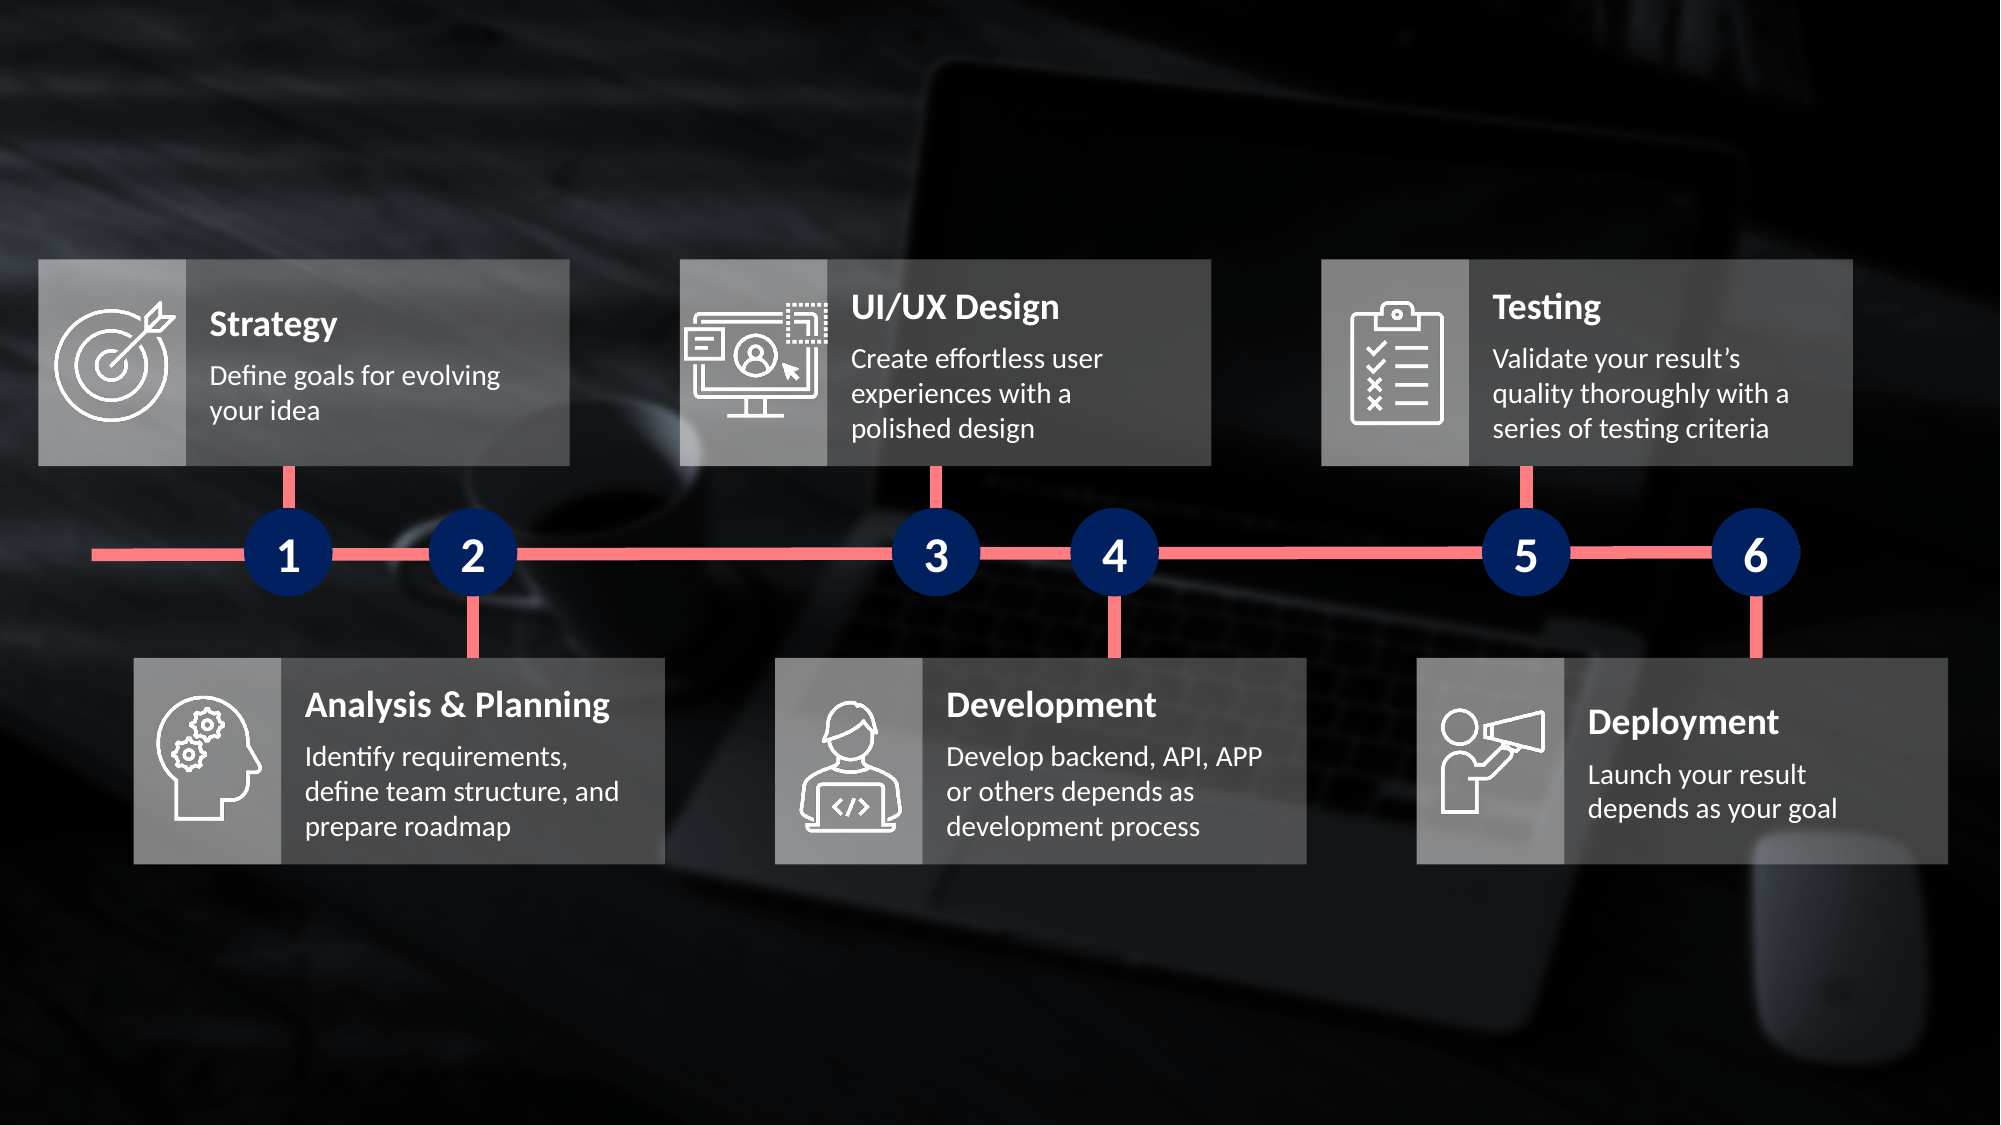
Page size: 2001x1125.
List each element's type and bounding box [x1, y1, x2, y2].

text_box [1416, 657, 1949, 865]
text_box [679, 259, 1212, 467]
picture [0, 0, 2000, 1125]
text_box [1321, 259, 1853, 467]
text_box [133, 657, 665, 865]
text_box [775, 657, 1307, 865]
text_box [38, 259, 570, 467]
